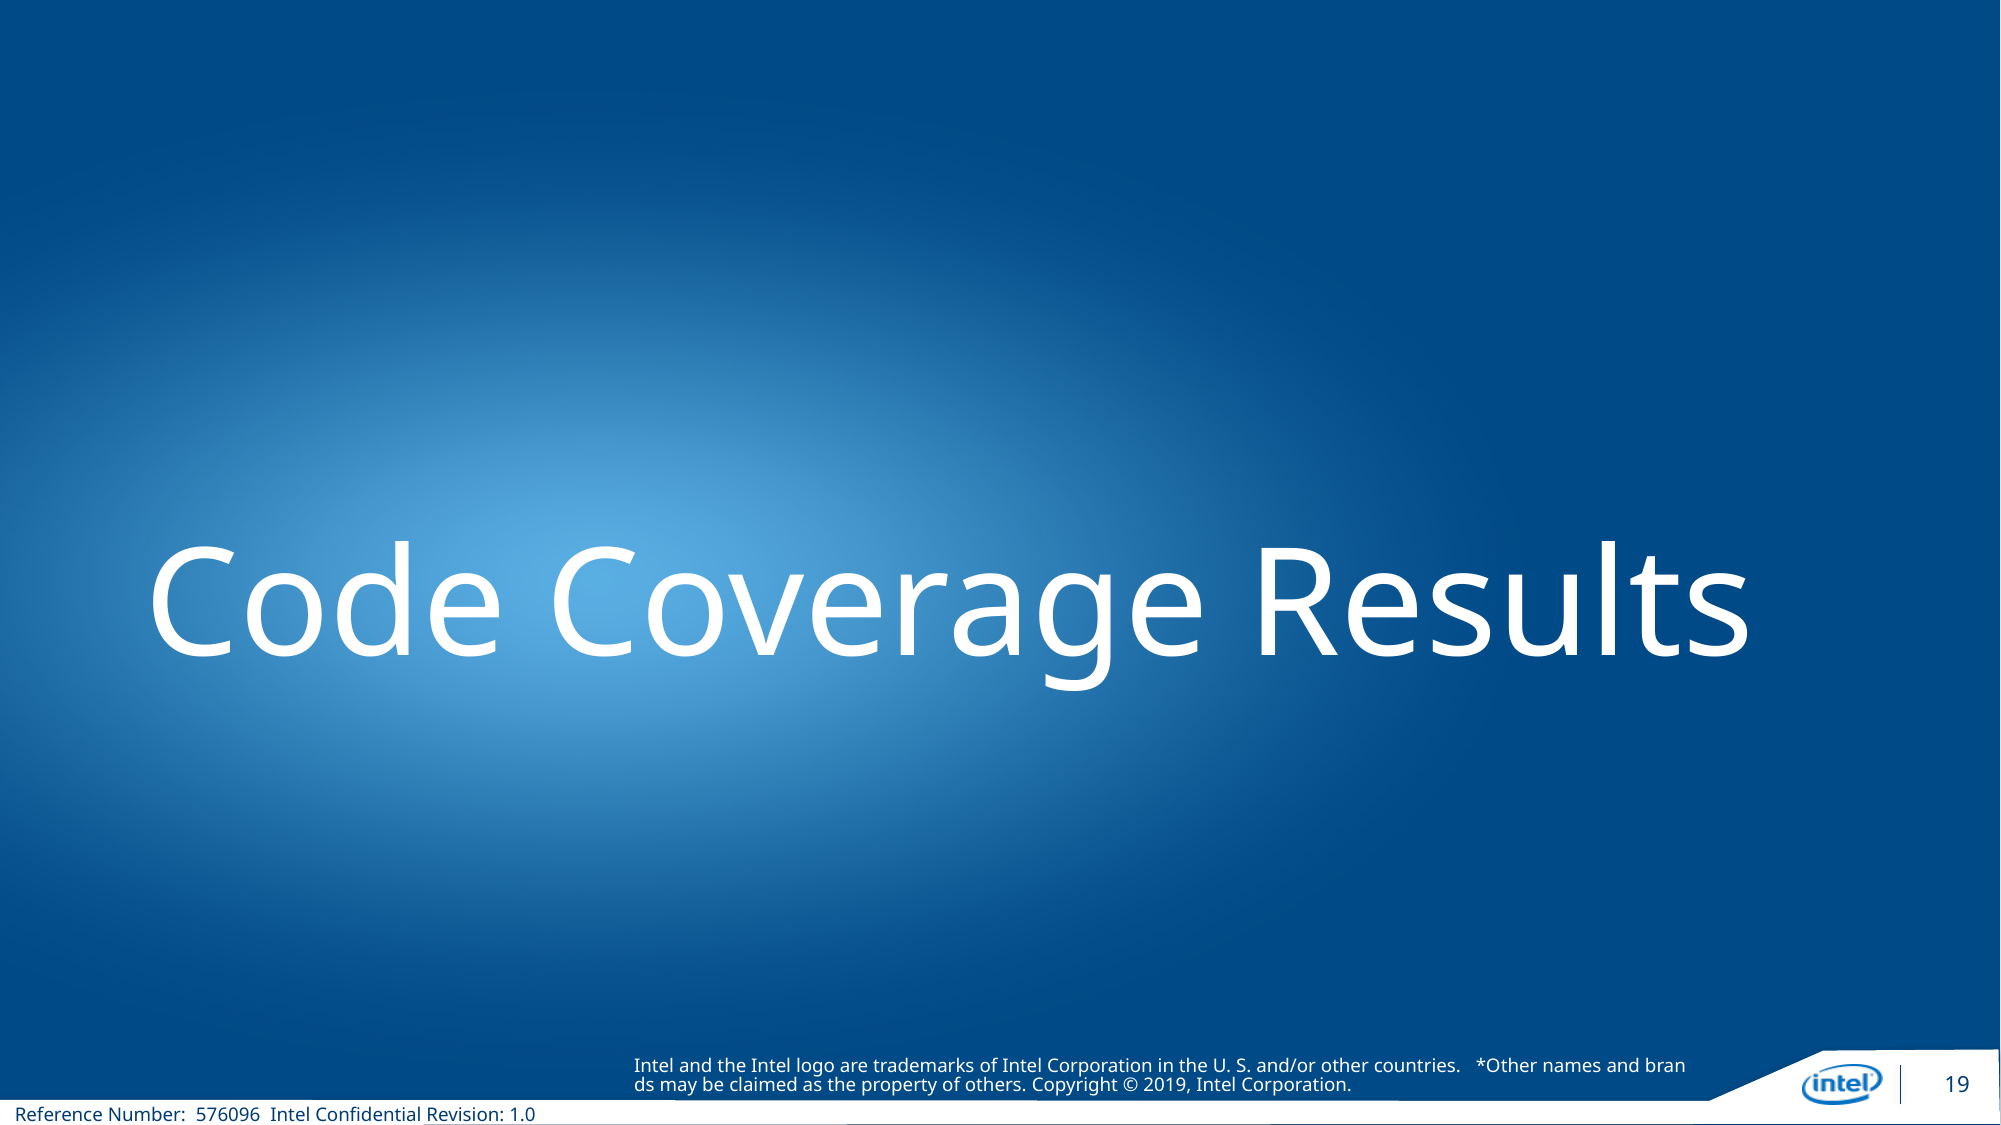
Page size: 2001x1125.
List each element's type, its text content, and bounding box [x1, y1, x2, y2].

slide_number 19 [1503, 1055, 1970, 1116]
picture [0, 0, 2001, 1122]
title Code Coverage Results [99, 387, 1800, 685]
footer Intel and the Intel logo are trademarks of Intel Corporation in the U. S. and/or other countries. *Other names and brands may be claimed as the property of others. Copyright © 2019, Intel Corporation. [619, 1036, 1709, 1097]
